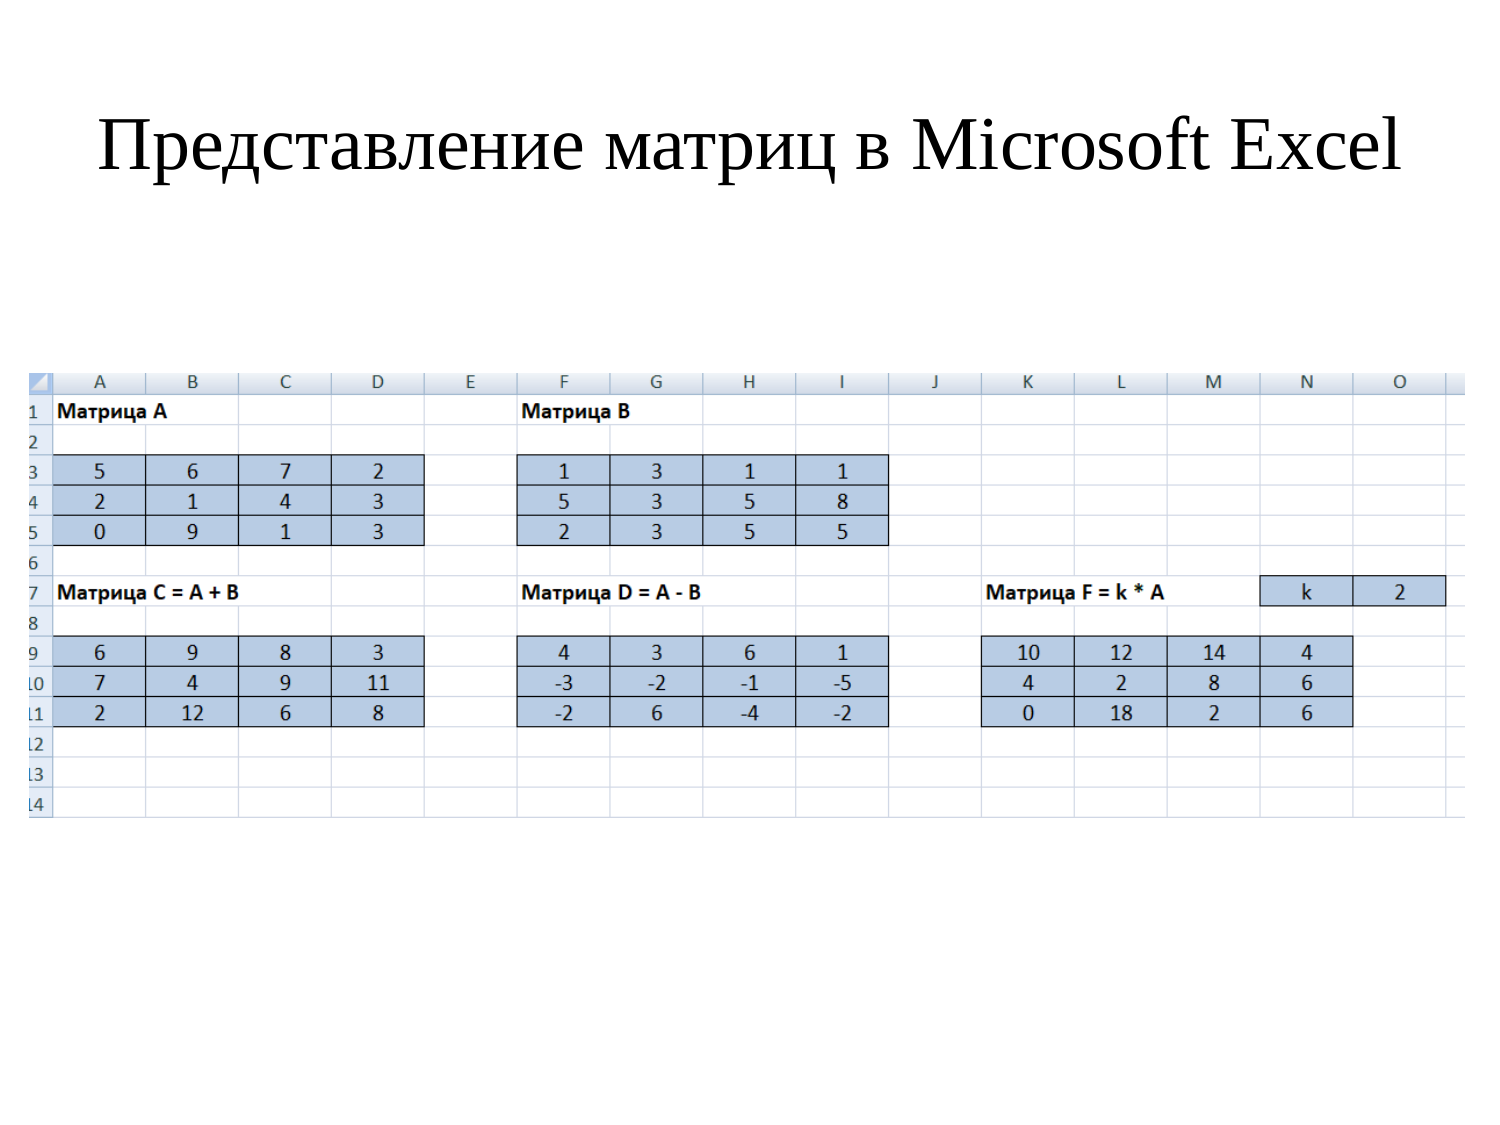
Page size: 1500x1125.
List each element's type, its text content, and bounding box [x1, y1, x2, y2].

title Представление матриц в Microsoft Excel [75, 45, 1425, 233]
picture [29, 373, 1465, 819]
